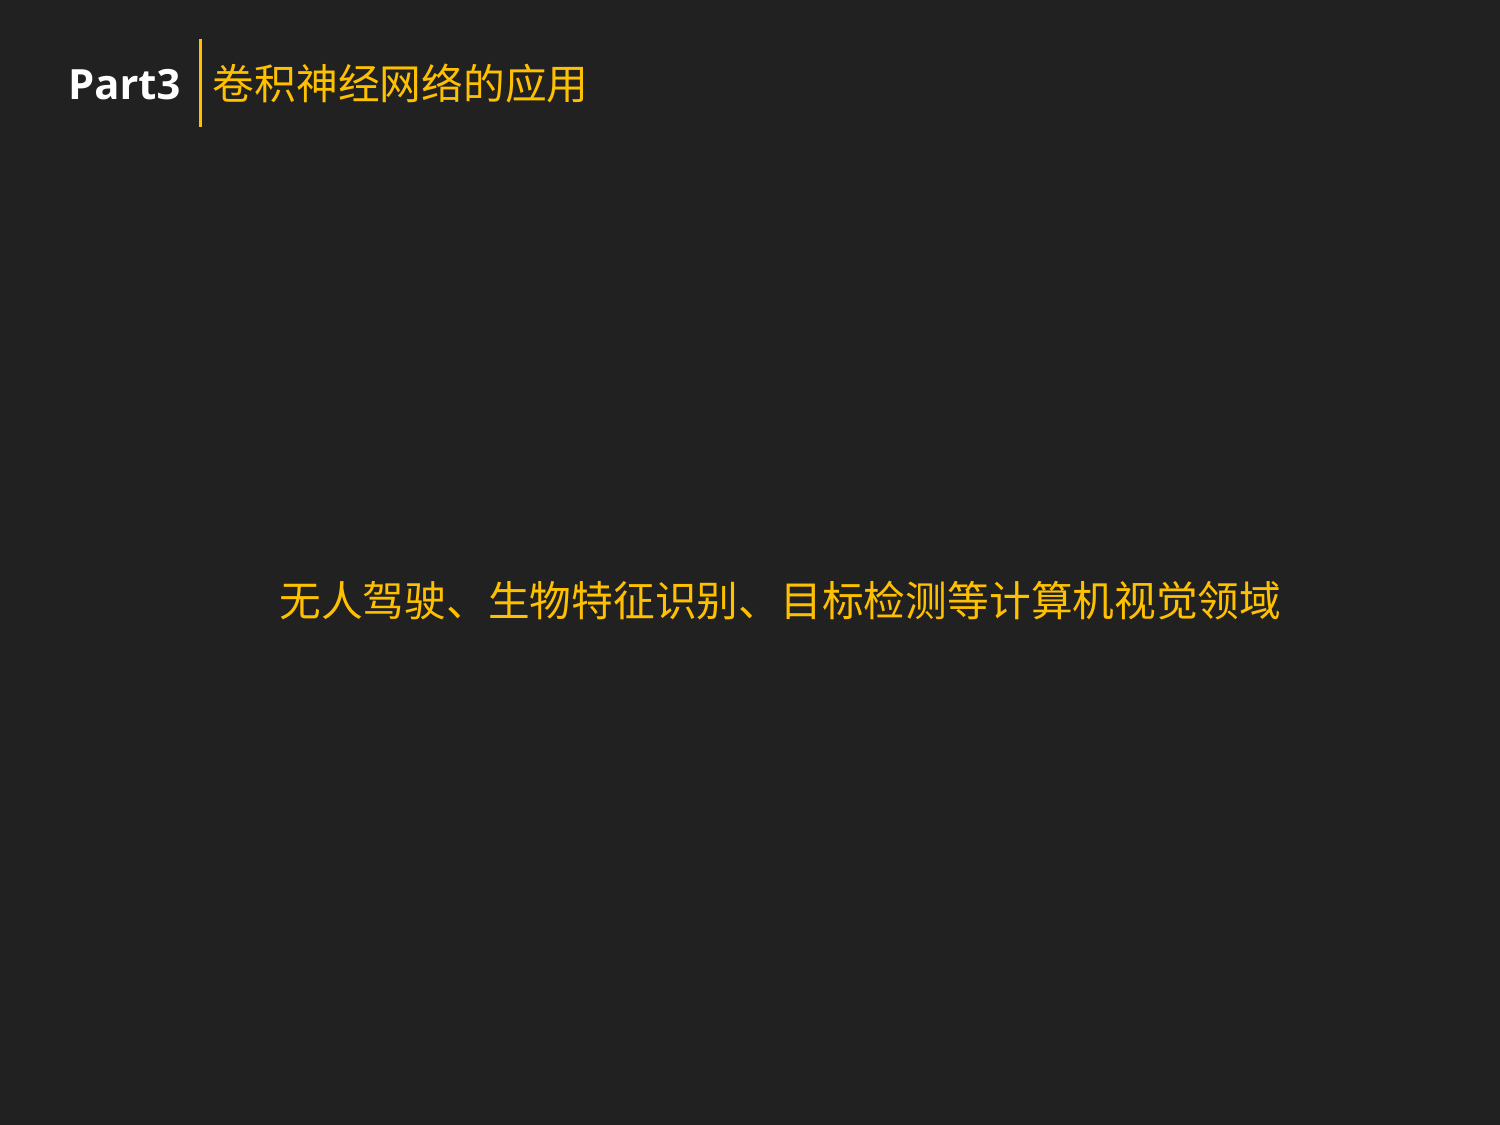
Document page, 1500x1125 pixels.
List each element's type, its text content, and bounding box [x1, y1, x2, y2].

text_box 卷积神经网络的应用 [201, 50, 604, 115]
text_box 无人驾驶、生物特征识别、目标检测等计算机视觉领域 [264, 567, 1297, 633]
text_box Part3 [53, 50, 196, 115]
